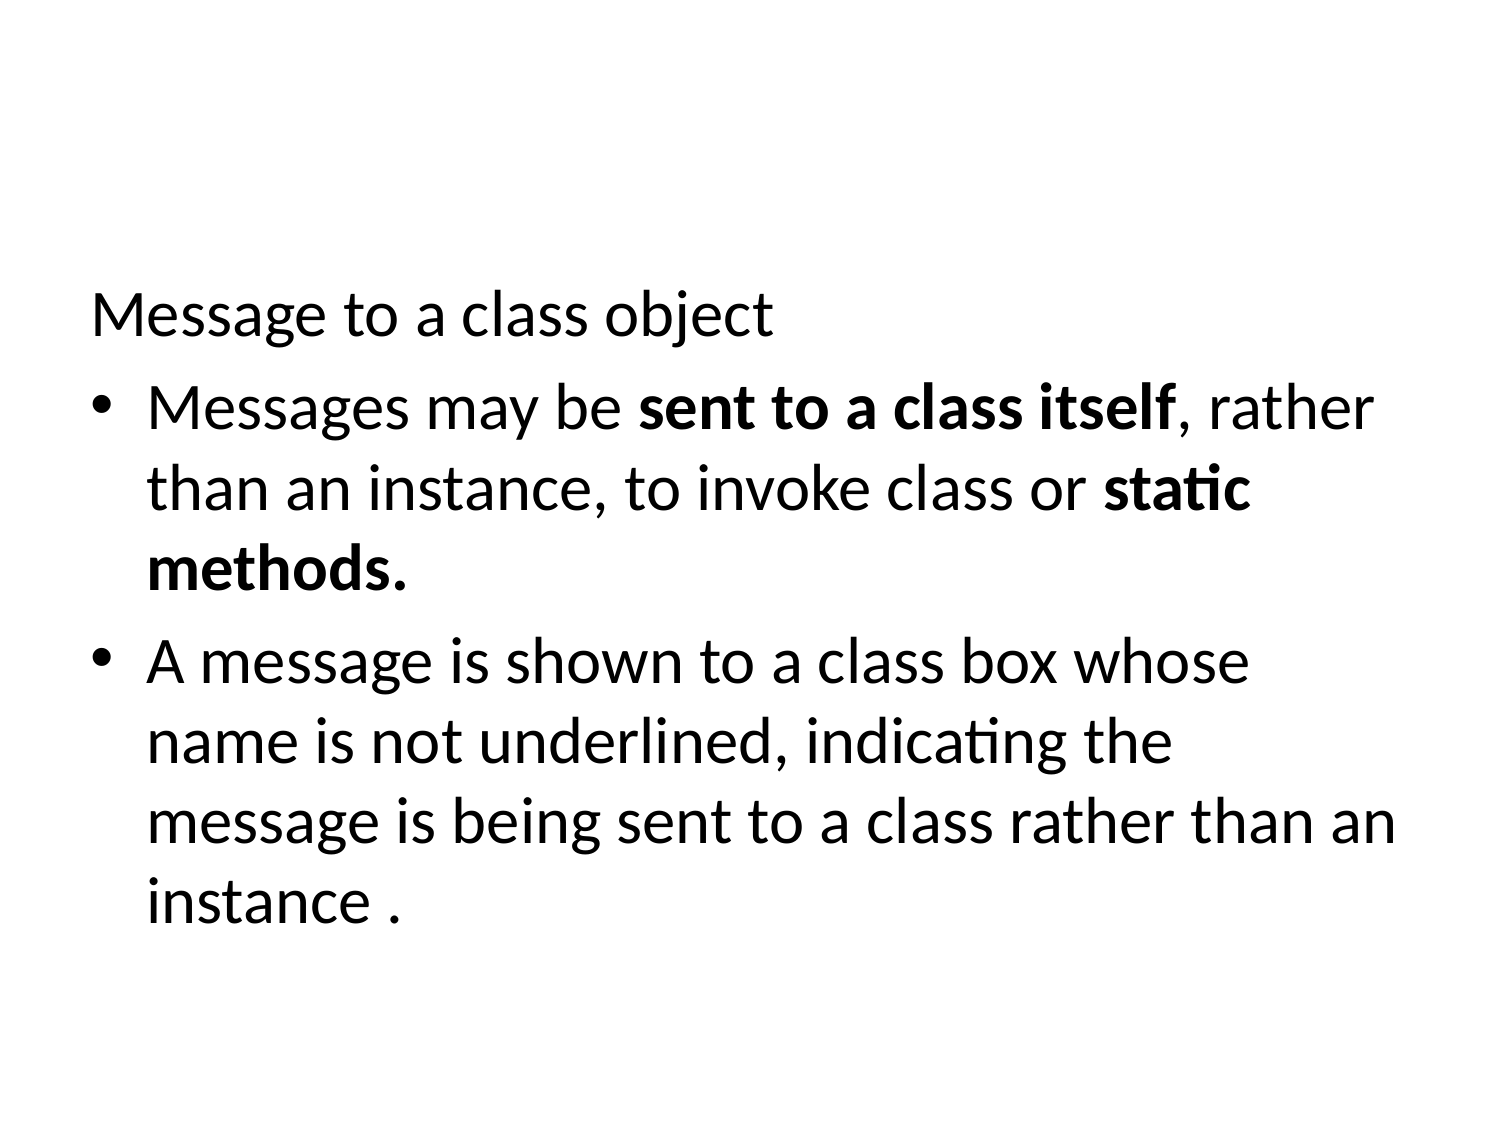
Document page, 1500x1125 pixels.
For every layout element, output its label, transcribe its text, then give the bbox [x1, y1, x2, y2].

list Message to a class object Messages may be sent to a class itself, rather than an instance, to invoke class or static methods. A message is shown to a class box whose name is not underlined, indicating the message is being sent to a class rather than an instance . [75, 262, 1425, 1005]
